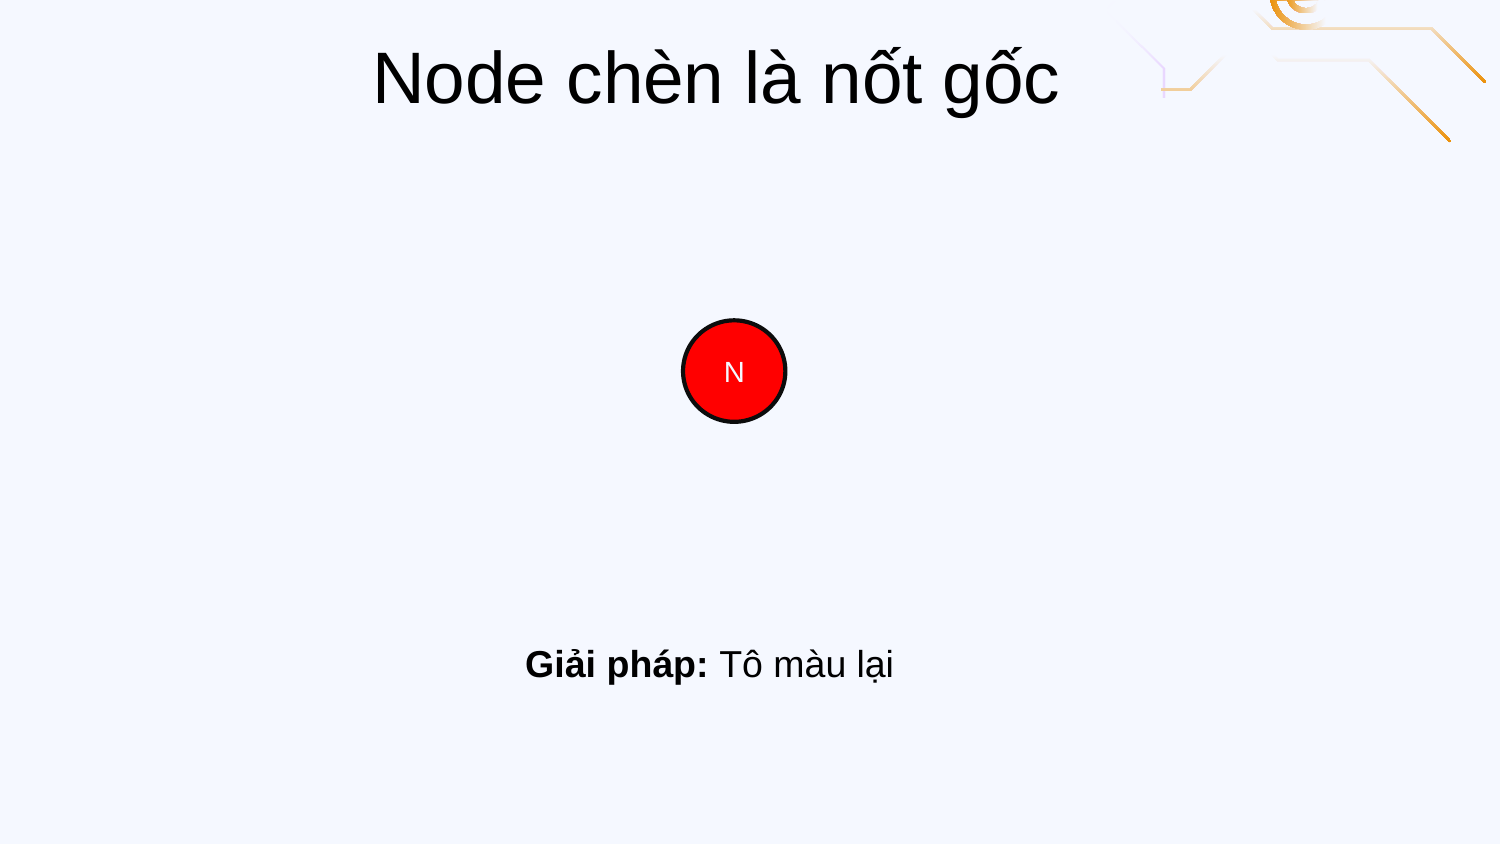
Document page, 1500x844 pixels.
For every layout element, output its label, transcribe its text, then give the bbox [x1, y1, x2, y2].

text_box N [680, 318, 788, 424]
text_box Giải pháp: Tô màu lại [510, 633, 990, 693]
text_box Node chèn là nốt gốc [357, 23, 1111, 126]
